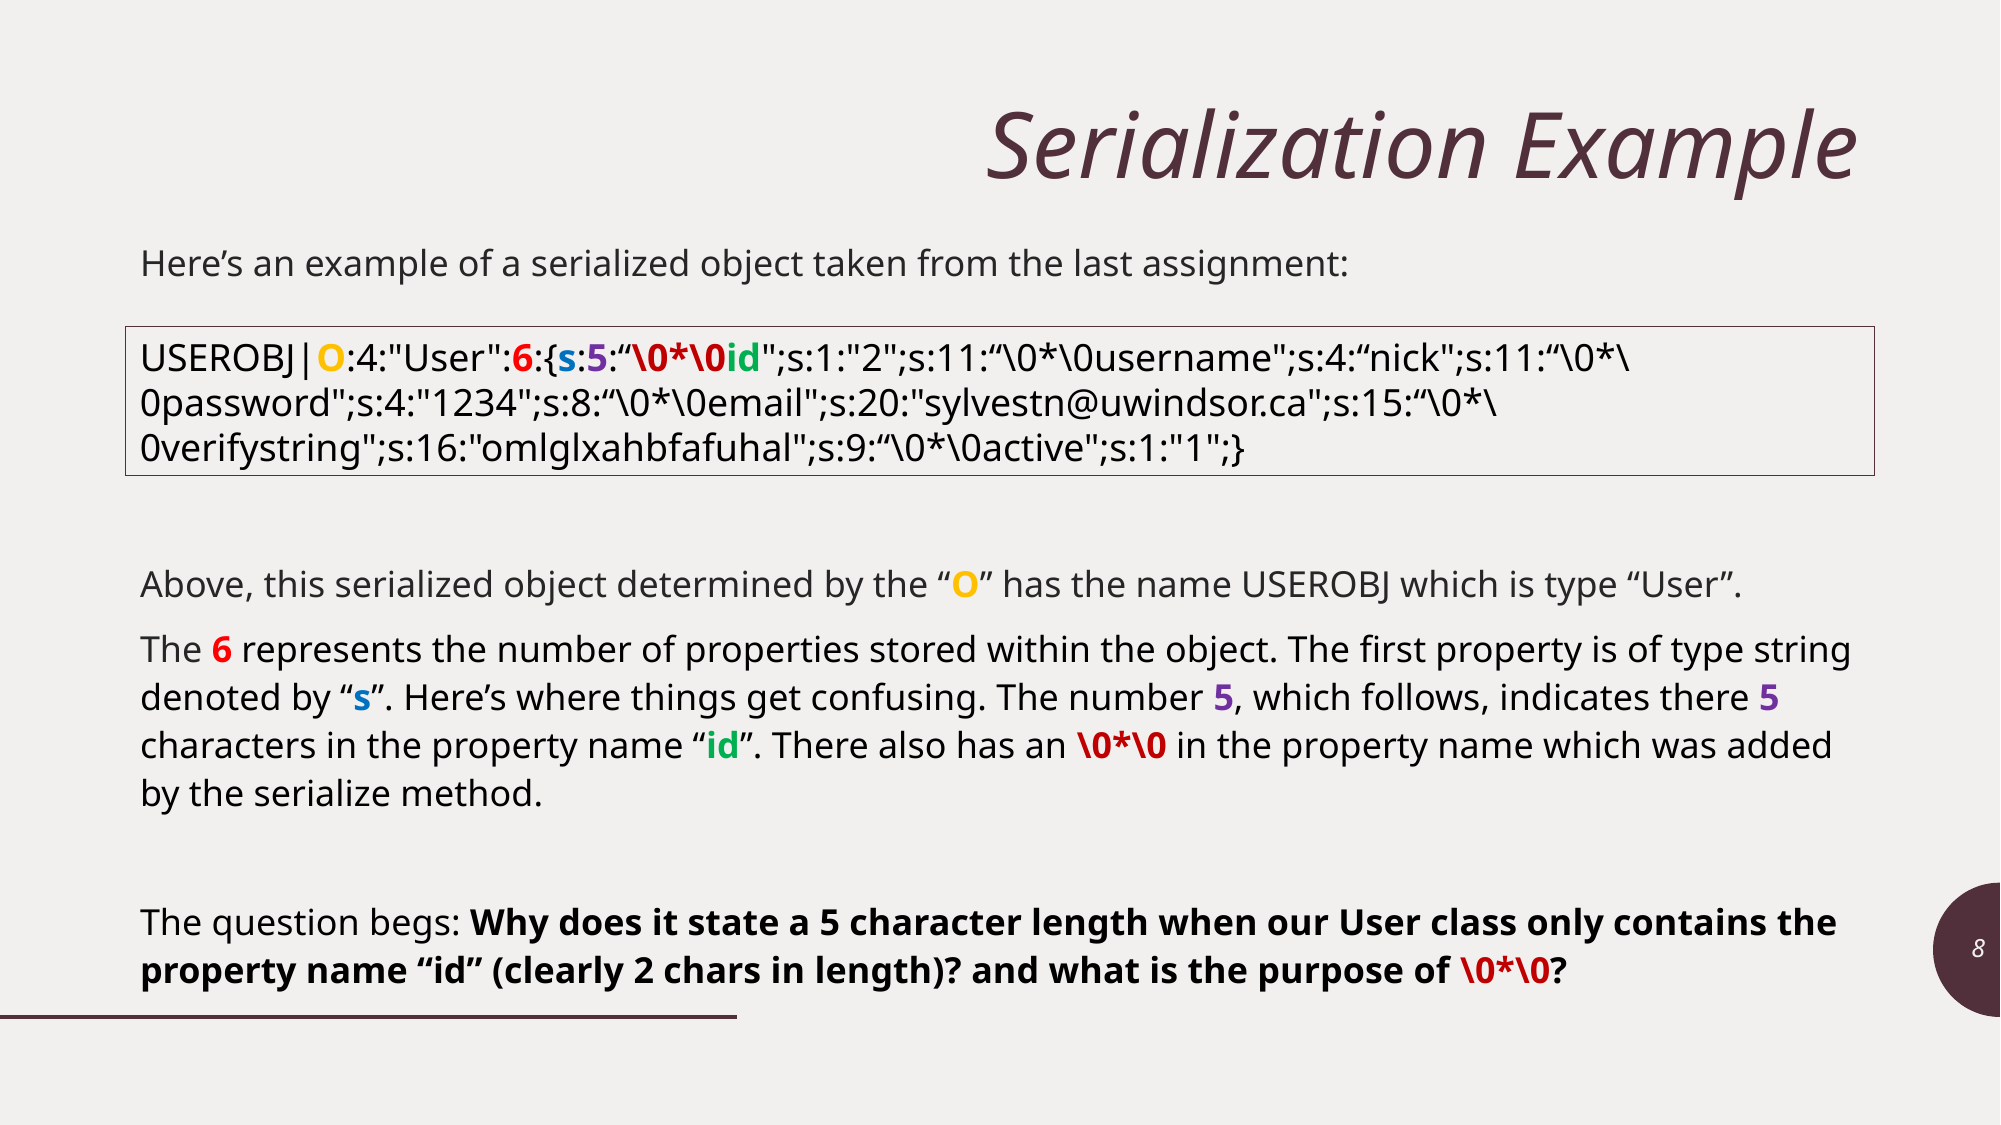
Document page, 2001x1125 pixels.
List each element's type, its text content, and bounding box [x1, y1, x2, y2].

list Here’s an example of a serialized object taken from the last assignment: Above, this serialized object determined by the “O” has the name USEROBJ which is type “User”. The 6 represents the number of properties stored within the object. The first property is of type string denoted by “s”. Here’s where things get confusing. The number 5, which follows, indicates there 5 characters in the property name “id”. There also has an \0*\0 in the property name which was added by the serialize method. The question begs: Why does it state a 5 character length when our User class only contains the property name “id” (clearly 2 chars in length)? and what is the purpose of \0*\0? [125, 227, 1875, 326]
slide_number 8 [1933, 919, 2000, 980]
list Here’s an example of a serialized object taken from the last assignment: Above, this serialized object determined by the “O” has the name USEROBJ which is type “User”. The 6 represents the number of properties stored within the object. The first property is of type string denoted by “s”. Here’s where things get confusing. The number 5, which follows, indicates there 5 characters in the property name “id”. There also has an \0*\0 in the property name which was added by the serialize method. The question begs: Why does it state a 5 character length when our User class only contains the property name “id” (clearly 2 chars in length)? and what is the purpose of \0*\0? [125, 476, 1875, 999]
text_box USEROBJ|O:4:"User":6:{s:5:“\0*\0id";s:1:"2";s:11:“\0*\0username";s:4:“nick";s:11:“\0*\0password";s:4:"1234";s:8:“\0*\0email";s:20:"sylvestn@uwindsor.ca";s:15:“\0*\0verifystring";s:16:"omlglxahbfafuhal";s:9:“\0*\0active";s:1:"1";} [125, 326, 1875, 476]
title Serialization Example [125, 91, 1875, 207]
